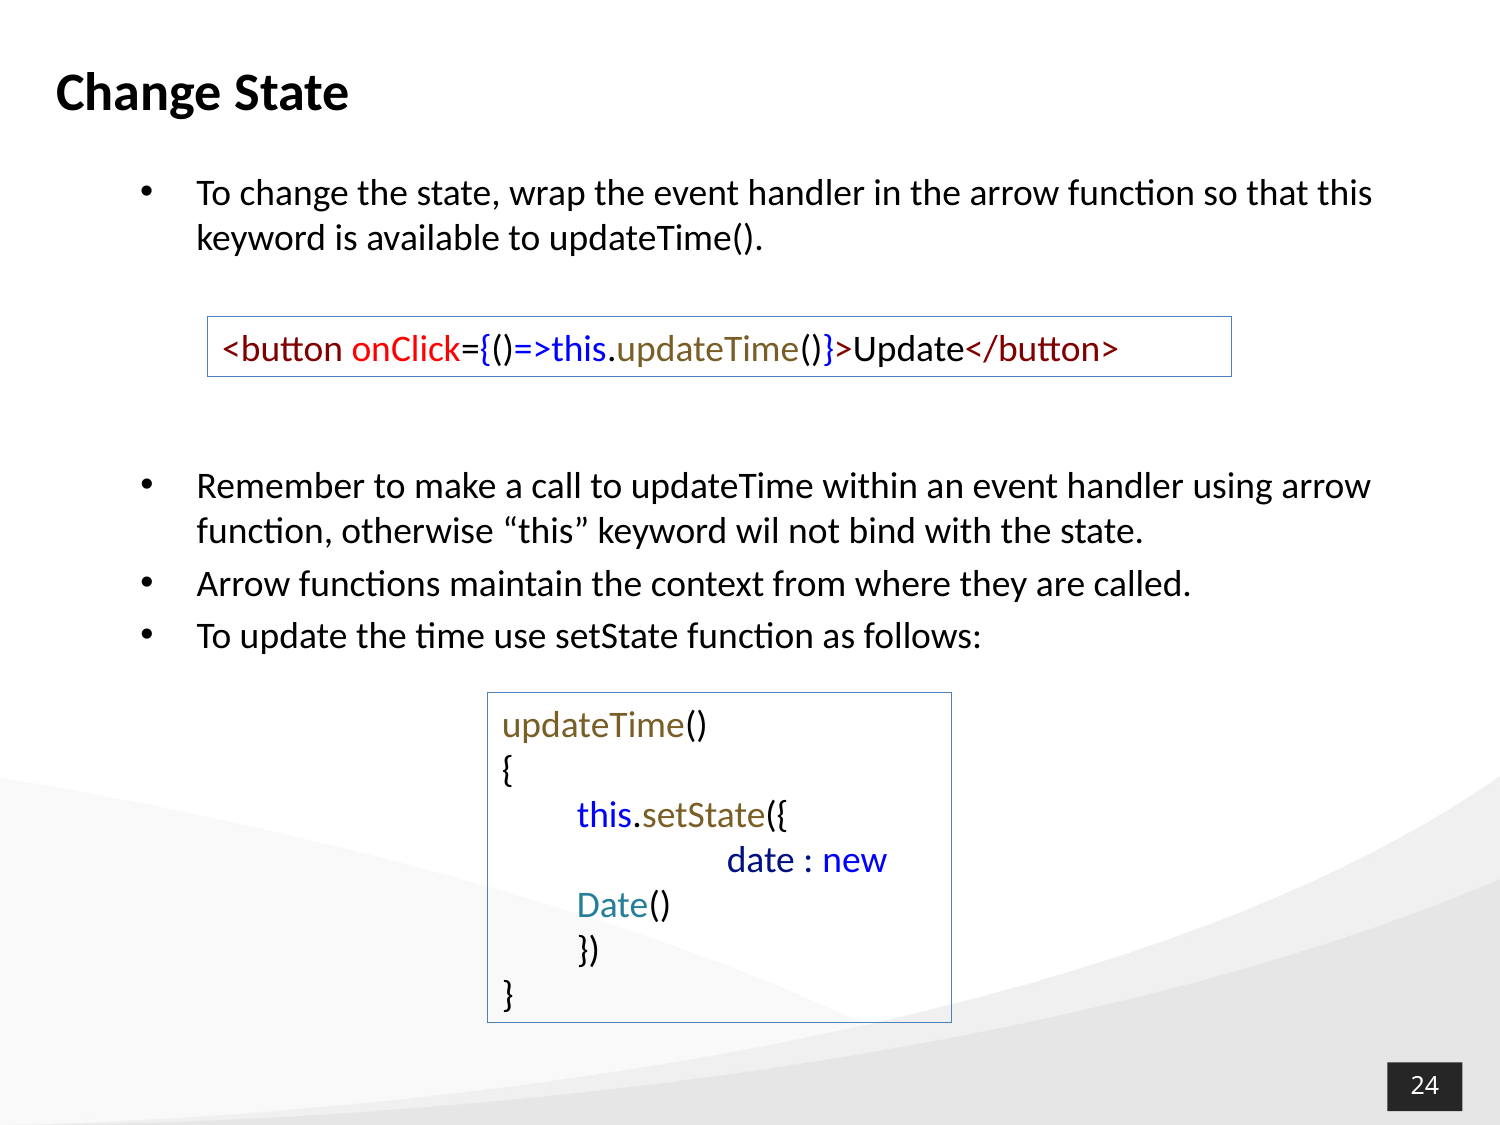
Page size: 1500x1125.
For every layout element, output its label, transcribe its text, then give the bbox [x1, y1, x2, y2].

text_box updateTime() { this.setState({ date : new Date() }) } [487, 692, 952, 1023]
list Remember to make a call to updateTime within an event handler using arrow function, otherwise “this” keyword wil not bind with the state. Arrow functions maintain the context from where they are called. To update the time use setState function as follows: [125, 453, 1437, 693]
title Change State [41, 30, 1233, 147]
text_box <button onClick={()=>this.updateTime()}>Update</button> [207, 316, 1232, 377]
text_box To change the state, wrap the event handler in the arrow function so that this keyword is available to updateTime(). [125, 160, 1437, 232]
picture [0, 0, 1500, 1125]
